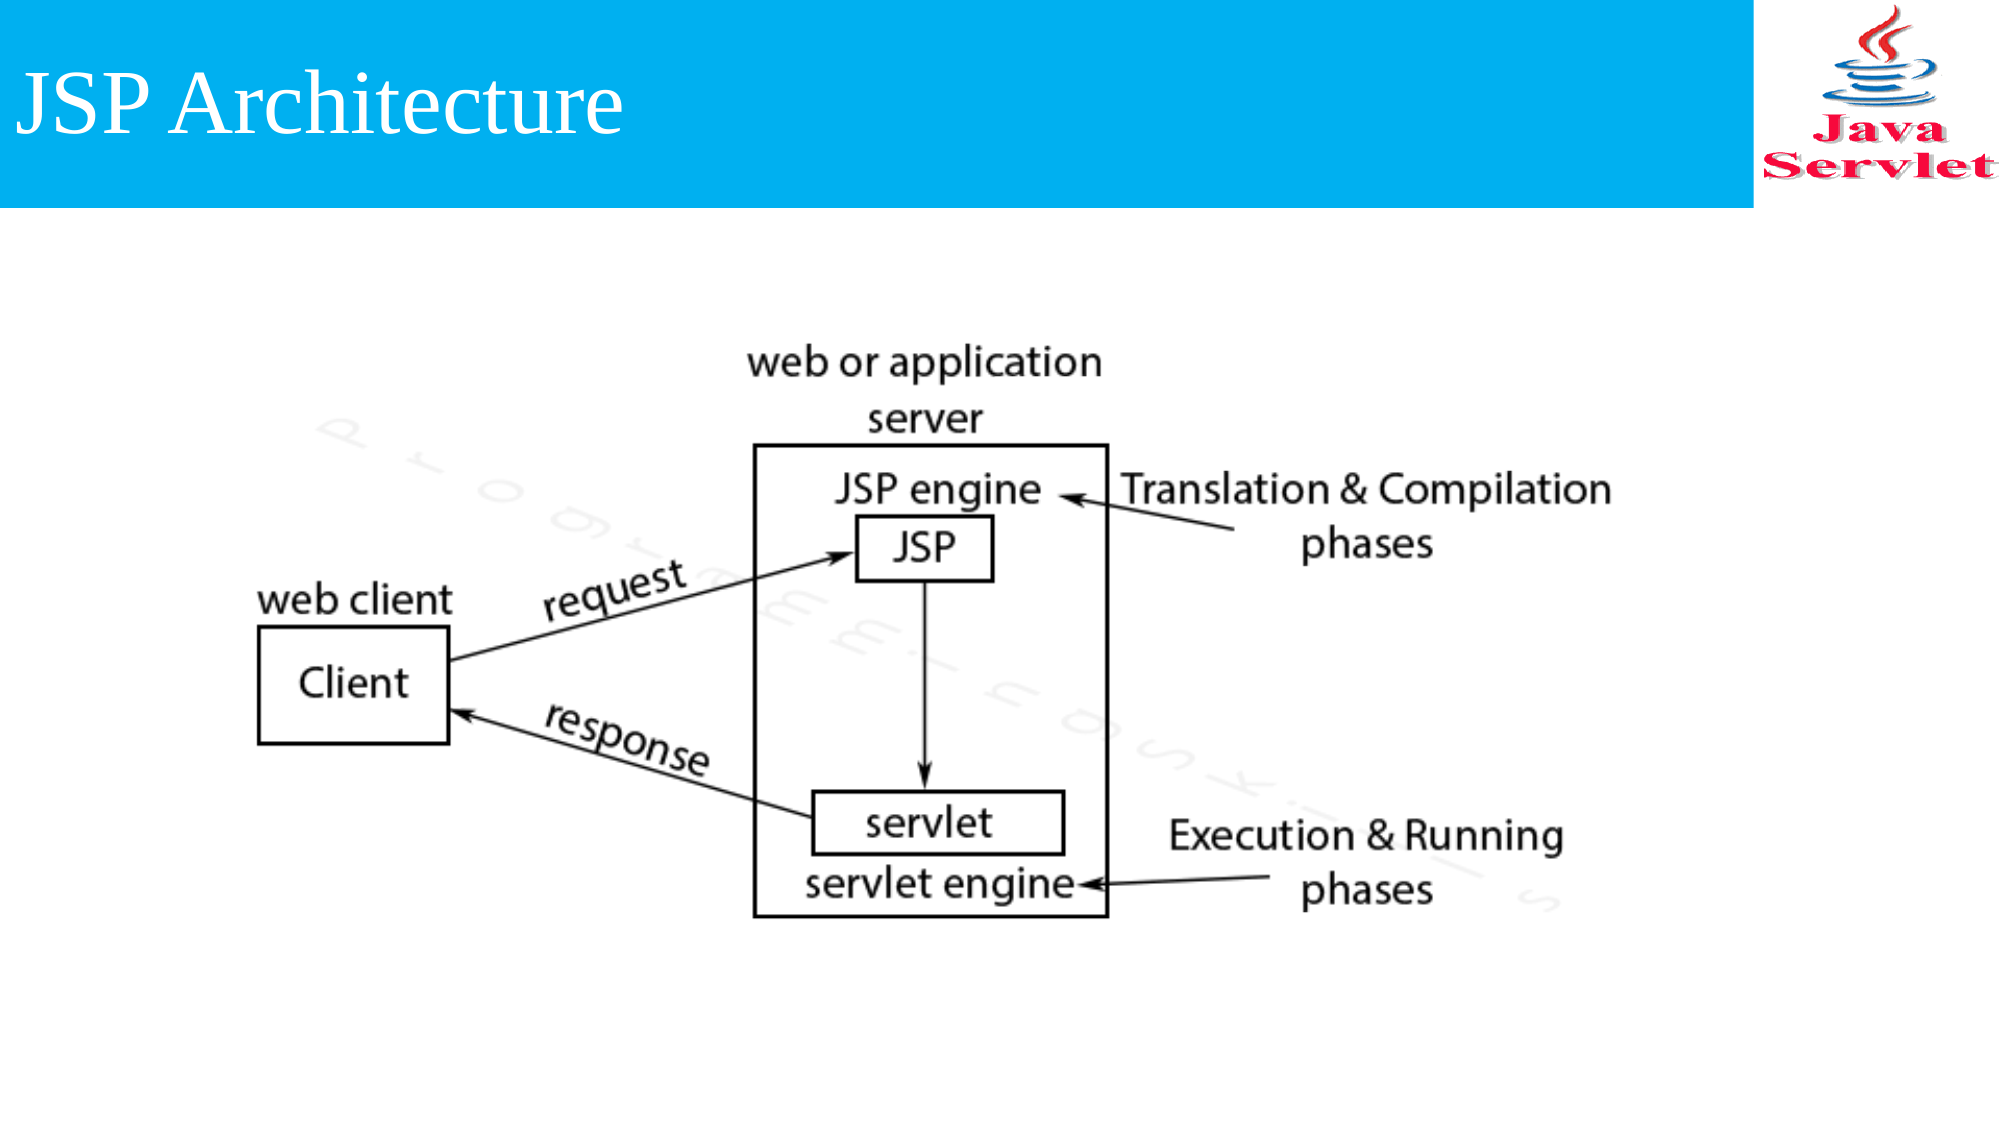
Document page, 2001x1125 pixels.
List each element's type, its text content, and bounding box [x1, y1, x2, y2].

picture [1757, 1, 2001, 185]
title JSP Architecture [0, 0, 1754, 208]
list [228, 325, 1629, 959]
